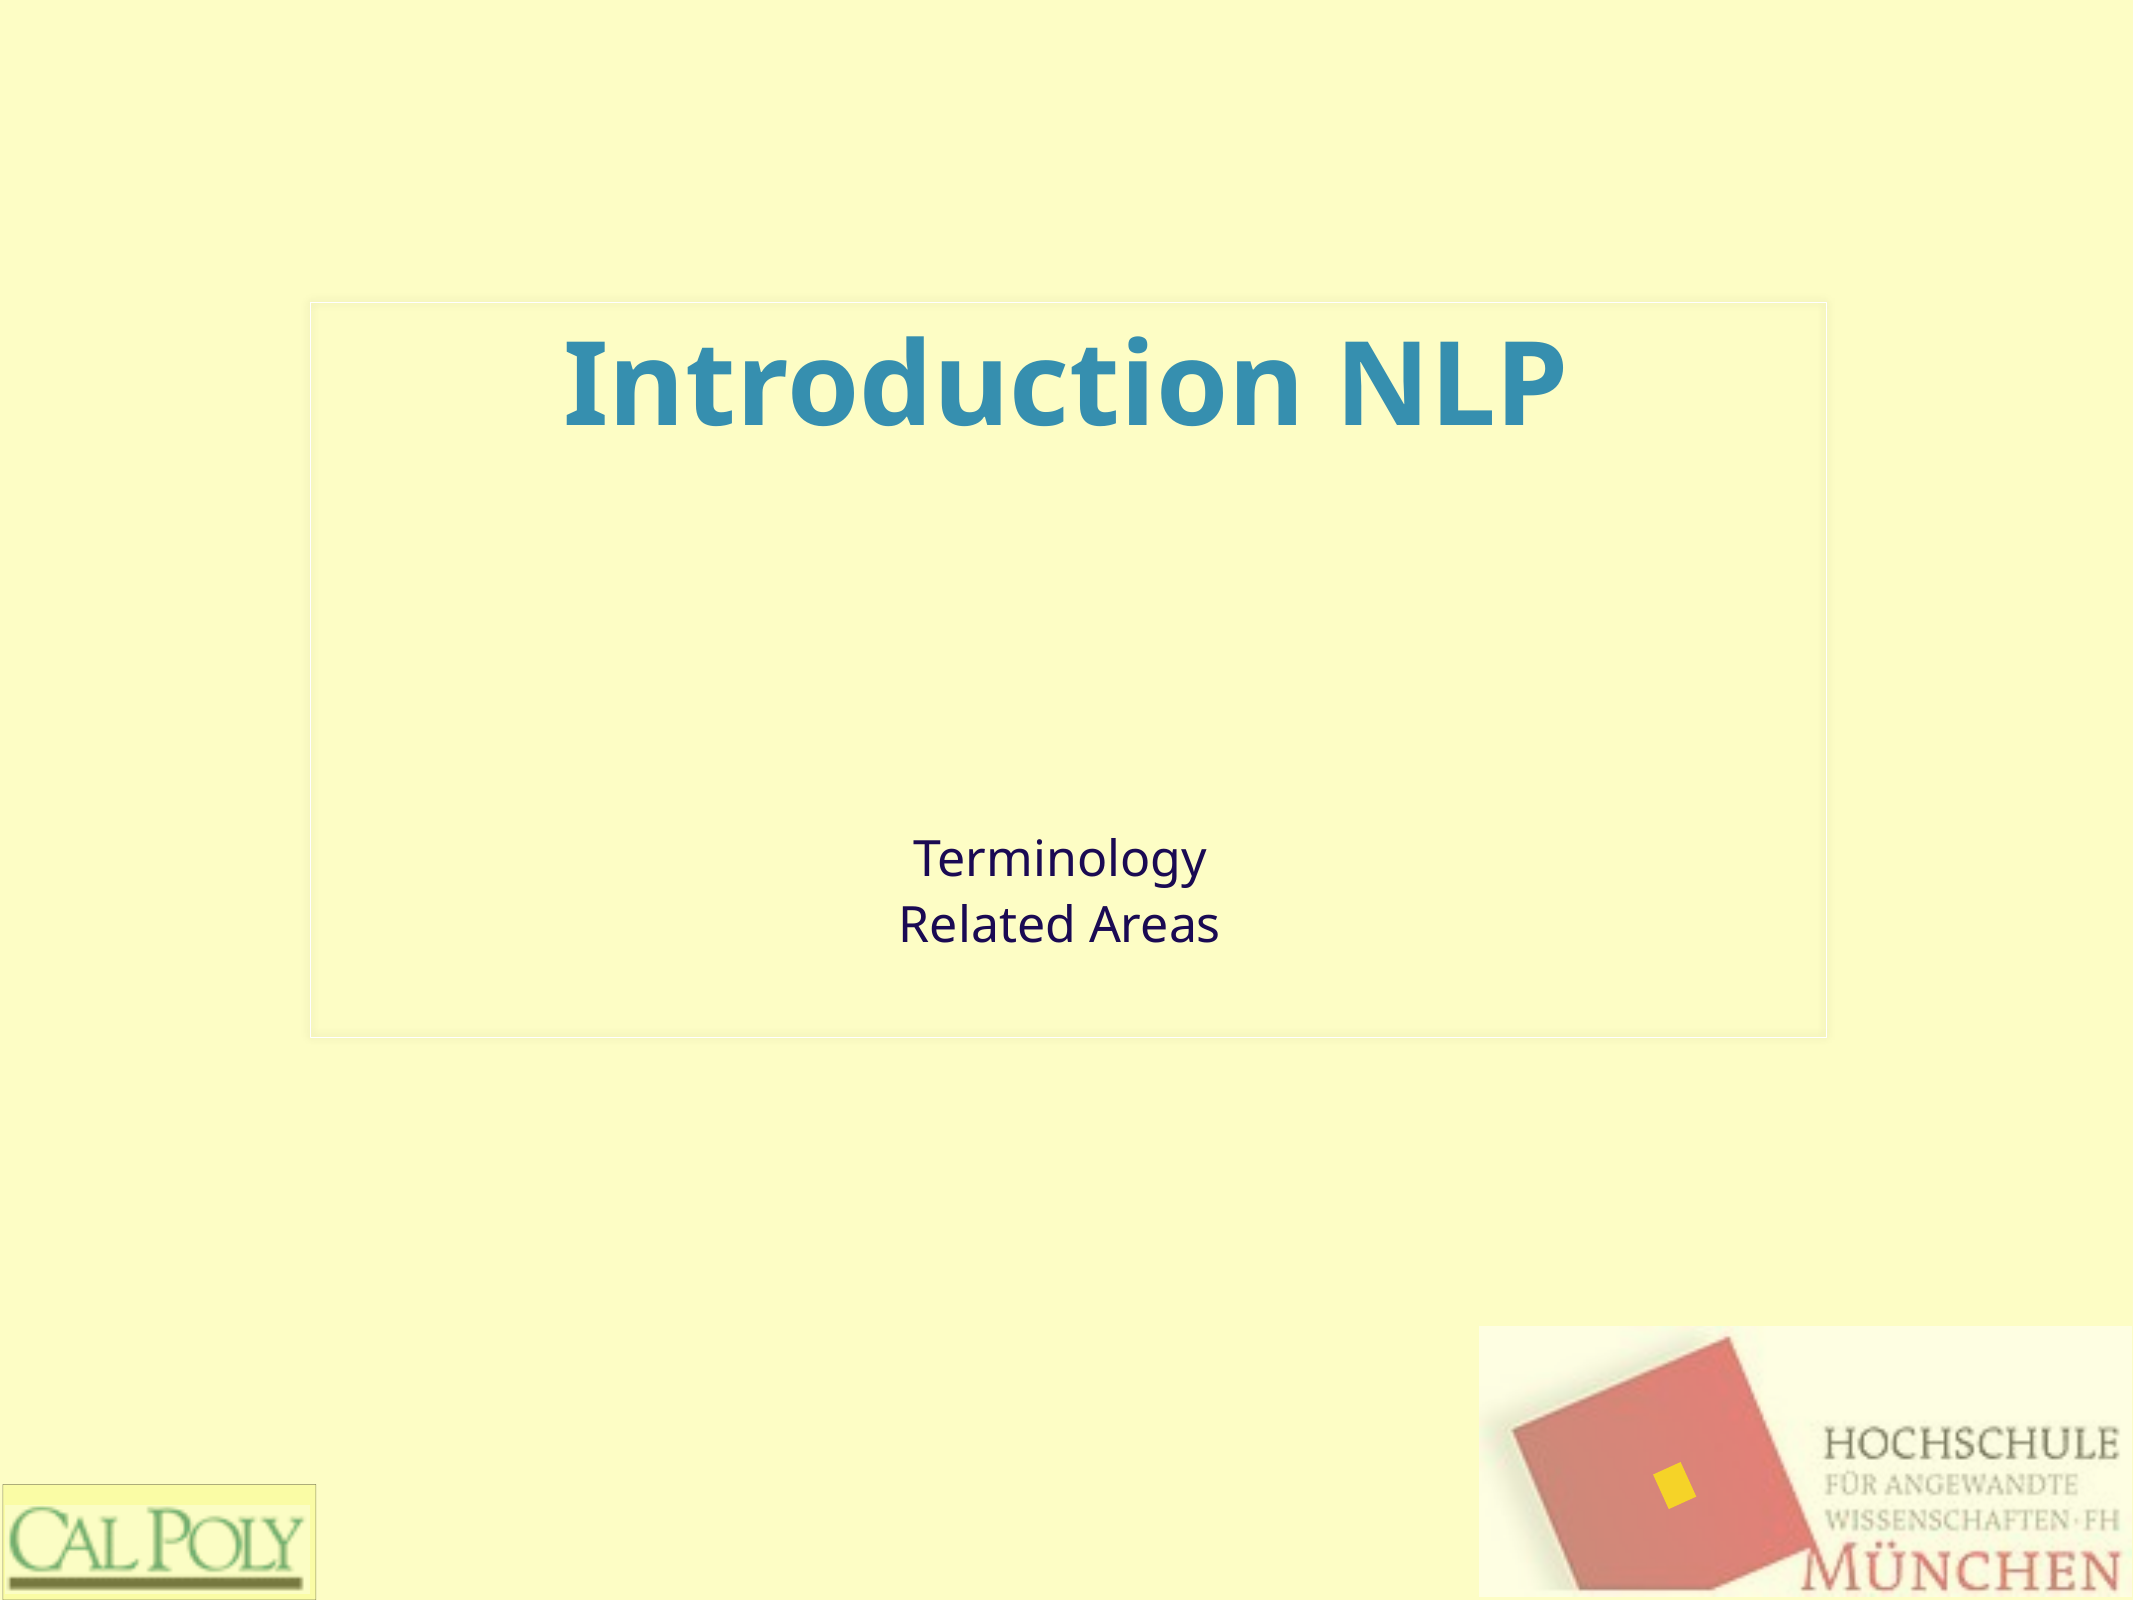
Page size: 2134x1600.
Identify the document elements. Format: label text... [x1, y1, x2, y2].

title Introduction NLP [308, 0, 1825, 759]
slide_number [1652, 1461, 1697, 1510]
list Terminology Related Areas [301, 817, 1819, 1367]
